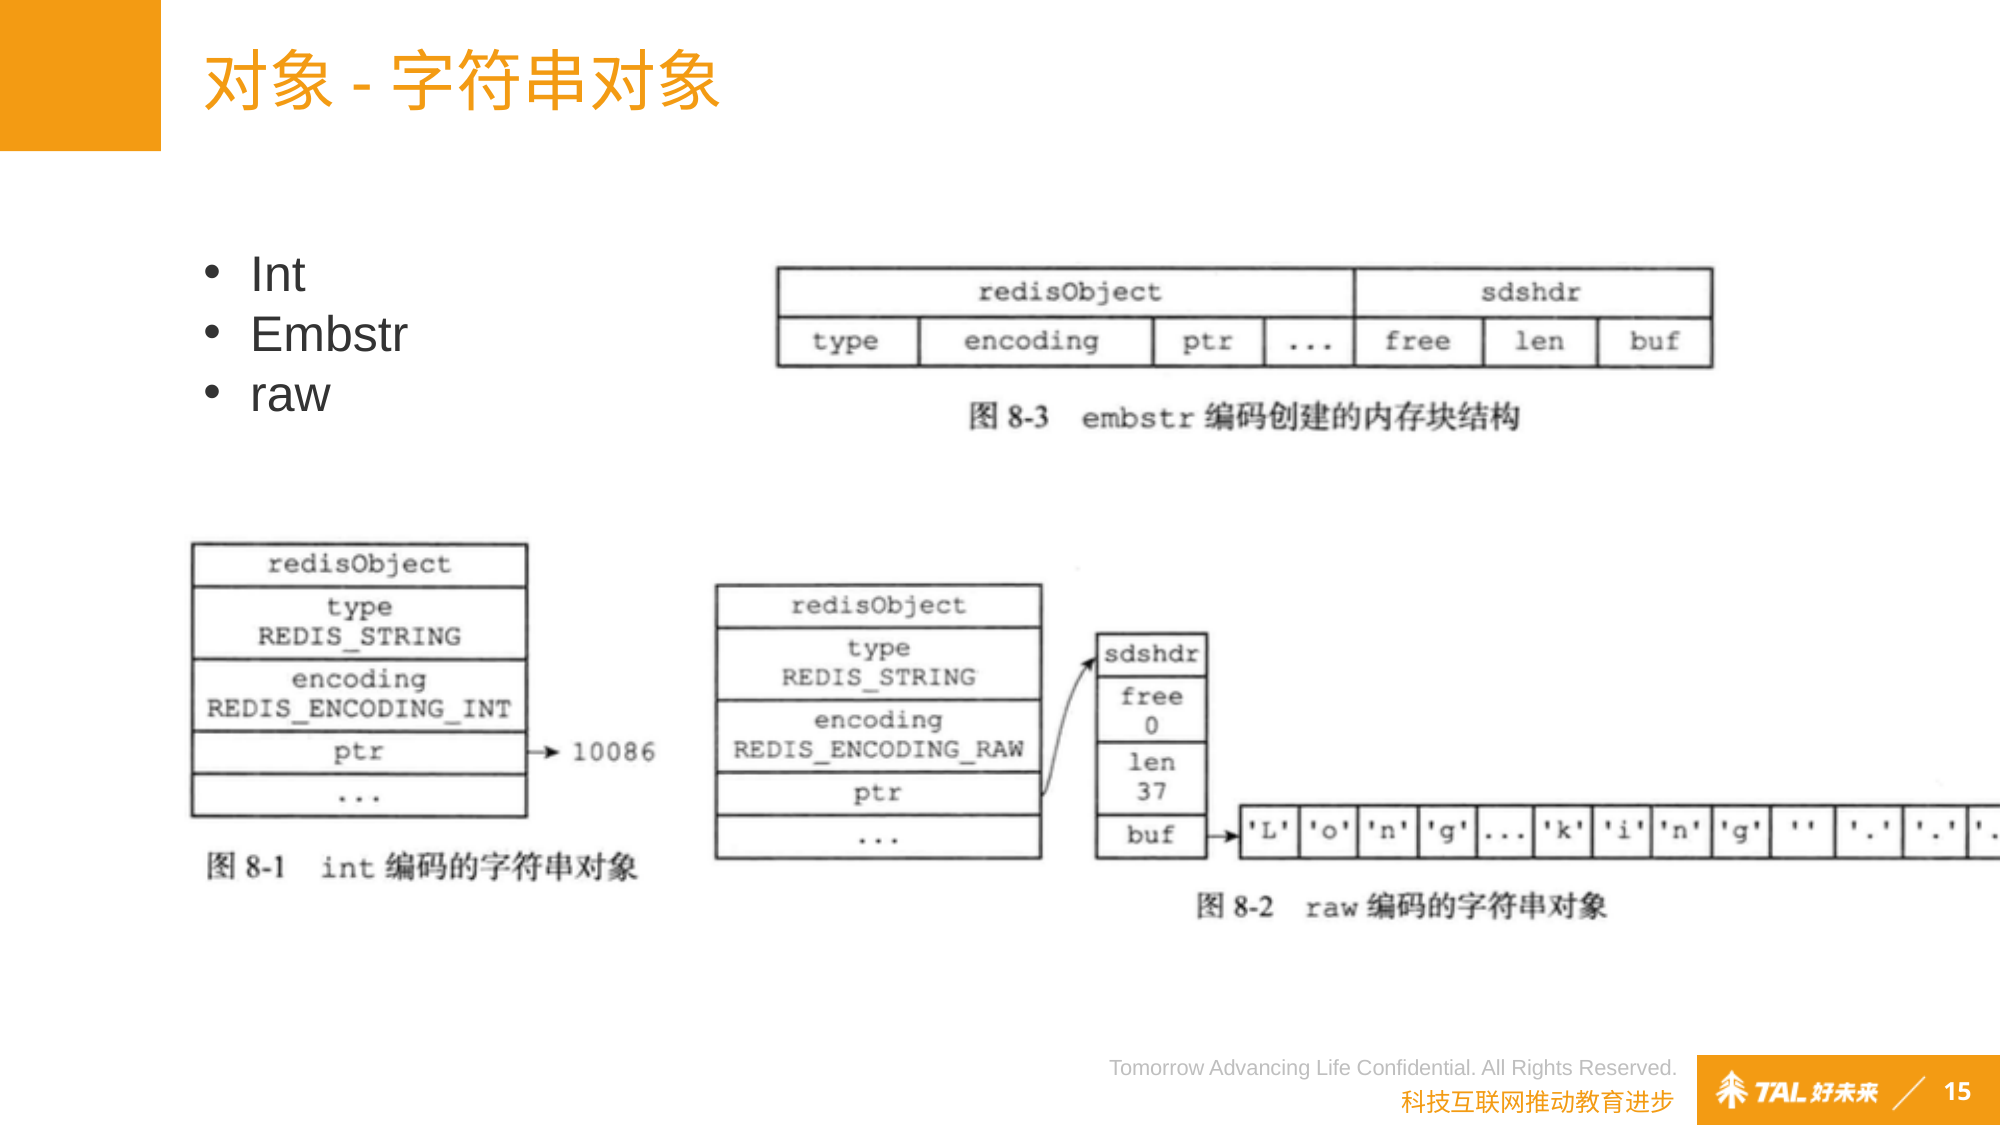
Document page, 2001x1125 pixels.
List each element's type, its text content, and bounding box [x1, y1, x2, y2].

picture [695, 564, 2000, 950]
text_box Int Embstr raw [188, 233, 424, 429]
slide_number 15 [1928, 1062, 2000, 1122]
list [154, 527, 696, 901]
title 对象-字符串对象 [187, 31, 1814, 137]
picture [755, 237, 1735, 463]
